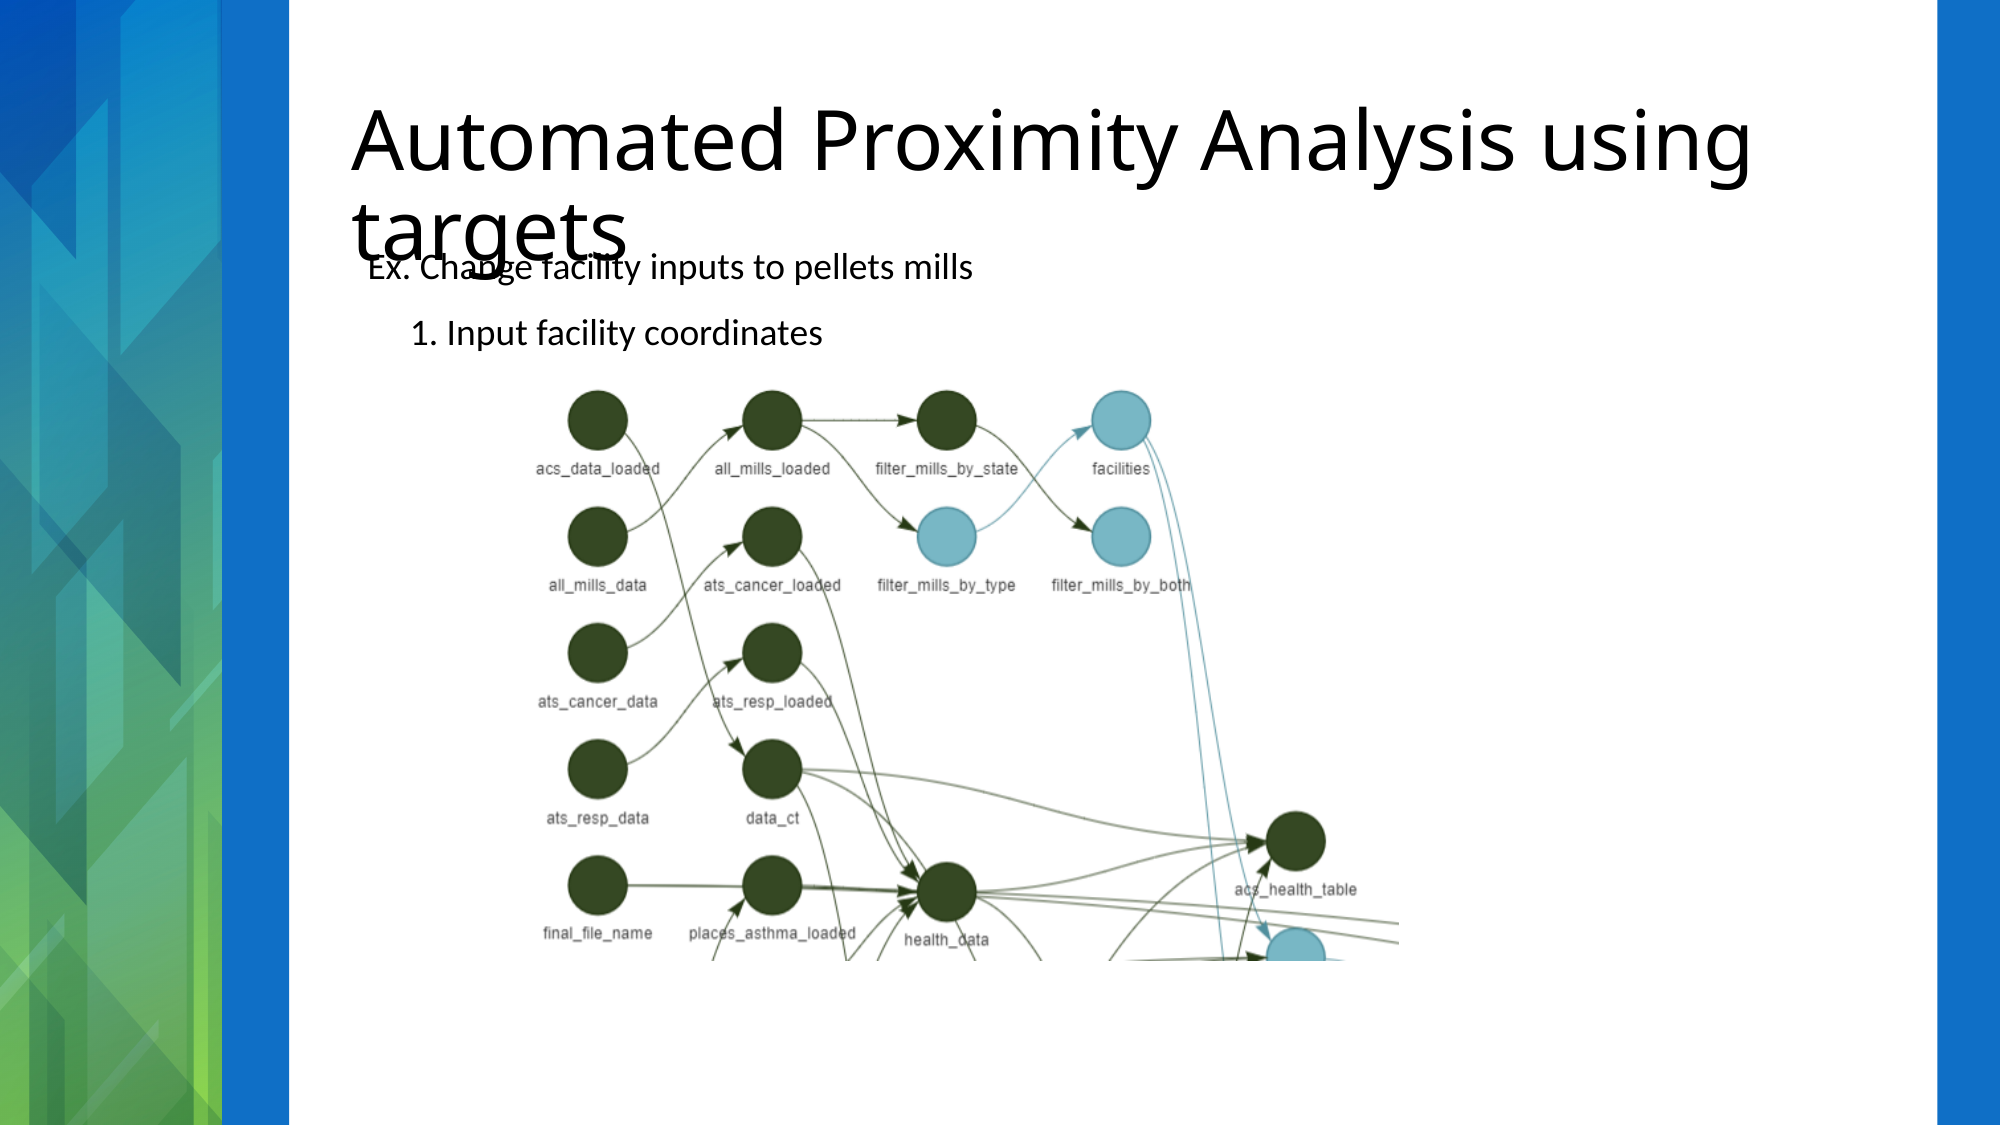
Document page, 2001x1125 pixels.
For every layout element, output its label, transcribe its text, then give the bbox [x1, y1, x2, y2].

picture [521, 354, 1399, 961]
picture [0, 0, 222, 1125]
text_box 1. Input facility coordinates [395, 300, 839, 361]
title Automated Proximity Analysis using targets [336, 79, 1869, 298]
